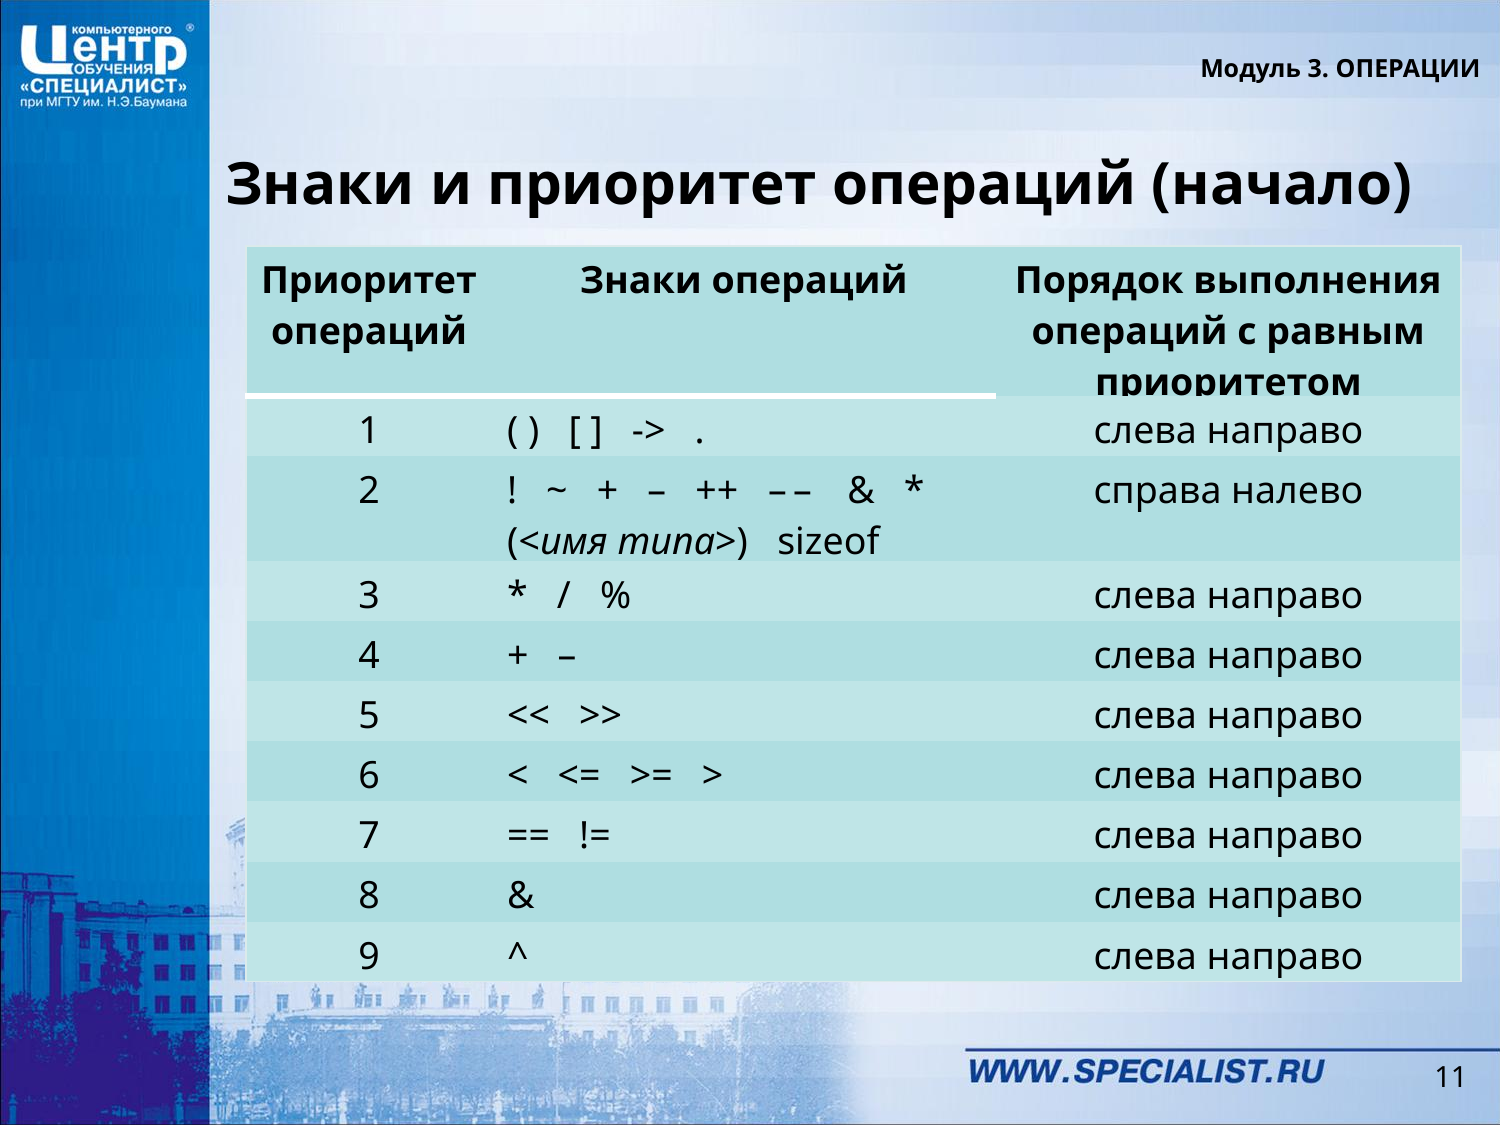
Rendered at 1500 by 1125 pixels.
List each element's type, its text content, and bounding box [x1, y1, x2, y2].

table_cell слева направо [996, 681, 1460, 741]
table_cell ^ [492, 922, 996, 981]
table_cell справа налево [996, 456, 1460, 561]
table_header Приоритет операций [247, 247, 492, 393]
table_cell 9 [247, 922, 492, 981]
table_cell < <= >= > [492, 741, 996, 801]
table_cell ! ~ + – ++ –– & * (<имя типа>) sizeof [492, 456, 996, 561]
table_cell слева направо [996, 801, 1460, 862]
table_cell + – [492, 621, 996, 681]
table_header Знаки операций [492, 247, 996, 393]
table_cell слева направо [996, 922, 1460, 981]
table_cell 3 [247, 561, 492, 621]
table_cell слева направо [996, 396, 1460, 456]
table_cell 6 [247, 741, 492, 801]
picture [0, 0, 1500, 1125]
table_cell << >> [492, 681, 996, 741]
table_cell слева направо [996, 862, 1460, 922]
table_cell 1 [247, 399, 492, 456]
title Знаки и приоритет операций (начало) [200, 137, 1438, 225]
table_header Порядок выполнения операций с равным приоритетом [996, 247, 1460, 396]
slide_number 11 [1131, 1051, 1483, 1125]
table_cell * / % [492, 561, 996, 621]
text_box Модуль 3. ОПЕРАЦИИ [1185, 45, 1496, 90]
table_cell 5 [247, 681, 492, 741]
table_cell 8 [247, 862, 492, 922]
table_cell 7 [247, 801, 492, 862]
table_cell 4 [247, 621, 492, 681]
table_cell слева направо [996, 621, 1460, 681]
table_cell & [492, 862, 996, 922]
table_cell слева направо [996, 741, 1460, 801]
table_cell слева направо [996, 561, 1460, 621]
table_cell 2 [247, 456, 492, 561]
table_cell ( ) [ ] -> . [492, 399, 996, 456]
table_cell == != [492, 801, 996, 862]
